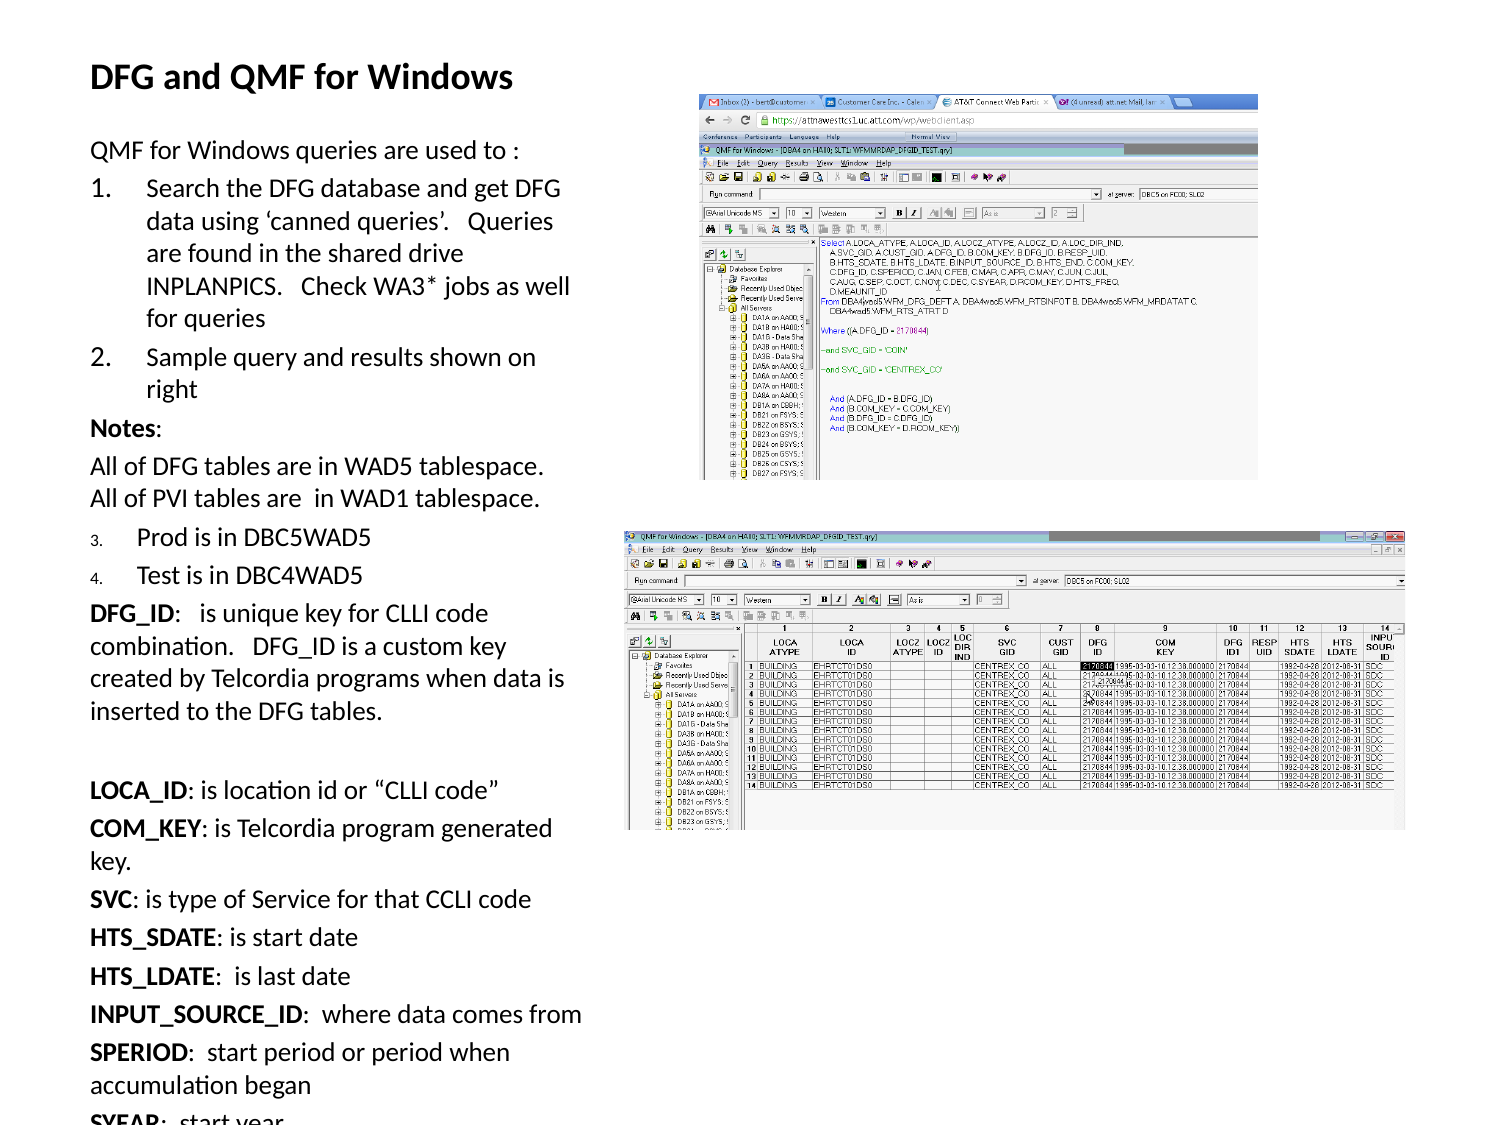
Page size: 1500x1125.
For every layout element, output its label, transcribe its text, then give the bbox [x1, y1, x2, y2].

title DFG and QMF for Windows [75, 44, 569, 125]
list QMF for Windows queries are used to : Search the DFG database and get DFG data using ‘canned queries’. Queries are found in the shared drive INPLANPICS. Check WA3* jobs as well for queries Sample query and results shown on right Notes: All of DFG tables are in WAD5 tablespace. All of PVI tables are in WAD1 tablespace. Prod is in DBC5WAD5 Test is in DBC4WAD5 DFG_ID: is unique key for CLLI code combination. DFG_ID is a custom key created by Telcordia programs when data is inserted to the DFG tables. LOCA_ID: is location id or “CLLI code” COM_KEY: is Telcordia program generated key. SVC: is type of Service for that CCLI code HTS_SDATE: is start date HTS_LDATE: is last date INPUT_SOURCE_ID: where data comes from SPERIOD: start period or period when accumulation began SYEAR: start year [75, 125, 600, 1000]
picture [624, 530, 1409, 830]
picture [699, 93, 1258, 481]
